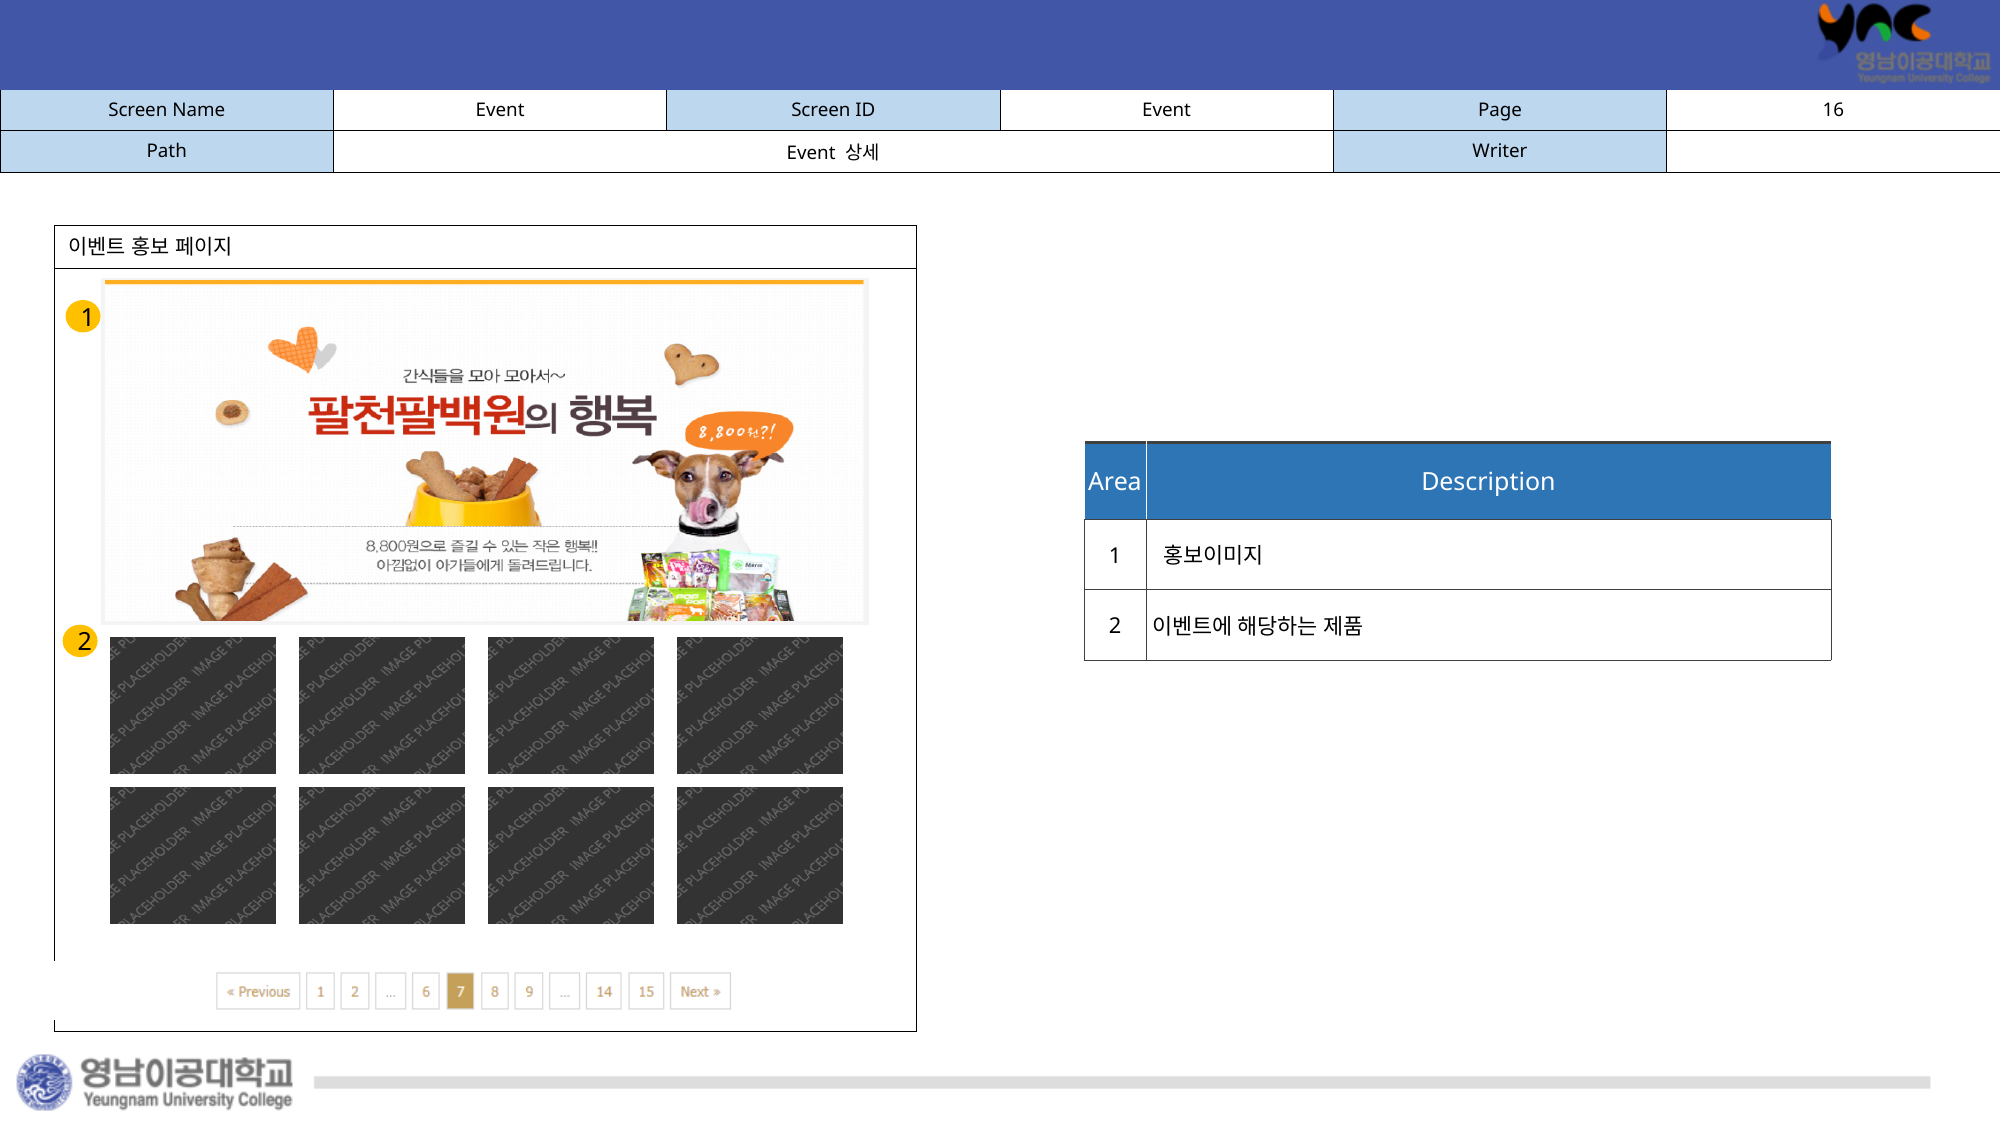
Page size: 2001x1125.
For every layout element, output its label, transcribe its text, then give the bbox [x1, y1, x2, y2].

table_header Area [1085, 444, 1146, 519]
picture [0, 1050, 2000, 1117]
table_header Screen Name [1, 90, 333, 130]
table_header Screen ID [667, 90, 1000, 130]
picture [47, 961, 905, 1020]
text_box [53, 224, 917, 268]
table_header 16 [1667, 90, 2000, 130]
table_header Event [1001, 90, 1333, 130]
table_cell Path [1, 131, 333, 172]
text_box 1 [64, 298, 101, 334]
table_cell Writer [1334, 131, 1666, 172]
text_box [53, 269, 917, 1032]
text_box 이벤트 홍보 페이지 [54, 226, 274, 267]
table_cell 2 [1085, 590, 1146, 660]
table_cell 이벤트에 해당하는 제품 [1147, 590, 1831, 660]
table_header Page [1334, 90, 1666, 130]
text_box 2 [61, 623, 99, 659]
table_header Event [334, 90, 666, 130]
table_cell [1667, 131, 2000, 172]
picture [101, 277, 869, 625]
picture [0, 0, 2000, 90]
table_cell 1 [1085, 520, 1146, 589]
picture [106, 629, 851, 929]
table_header Description [1147, 444, 1831, 519]
table_cell Event 상세 [334, 131, 1333, 172]
table_cell 홍보이미지 [1147, 520, 1831, 589]
